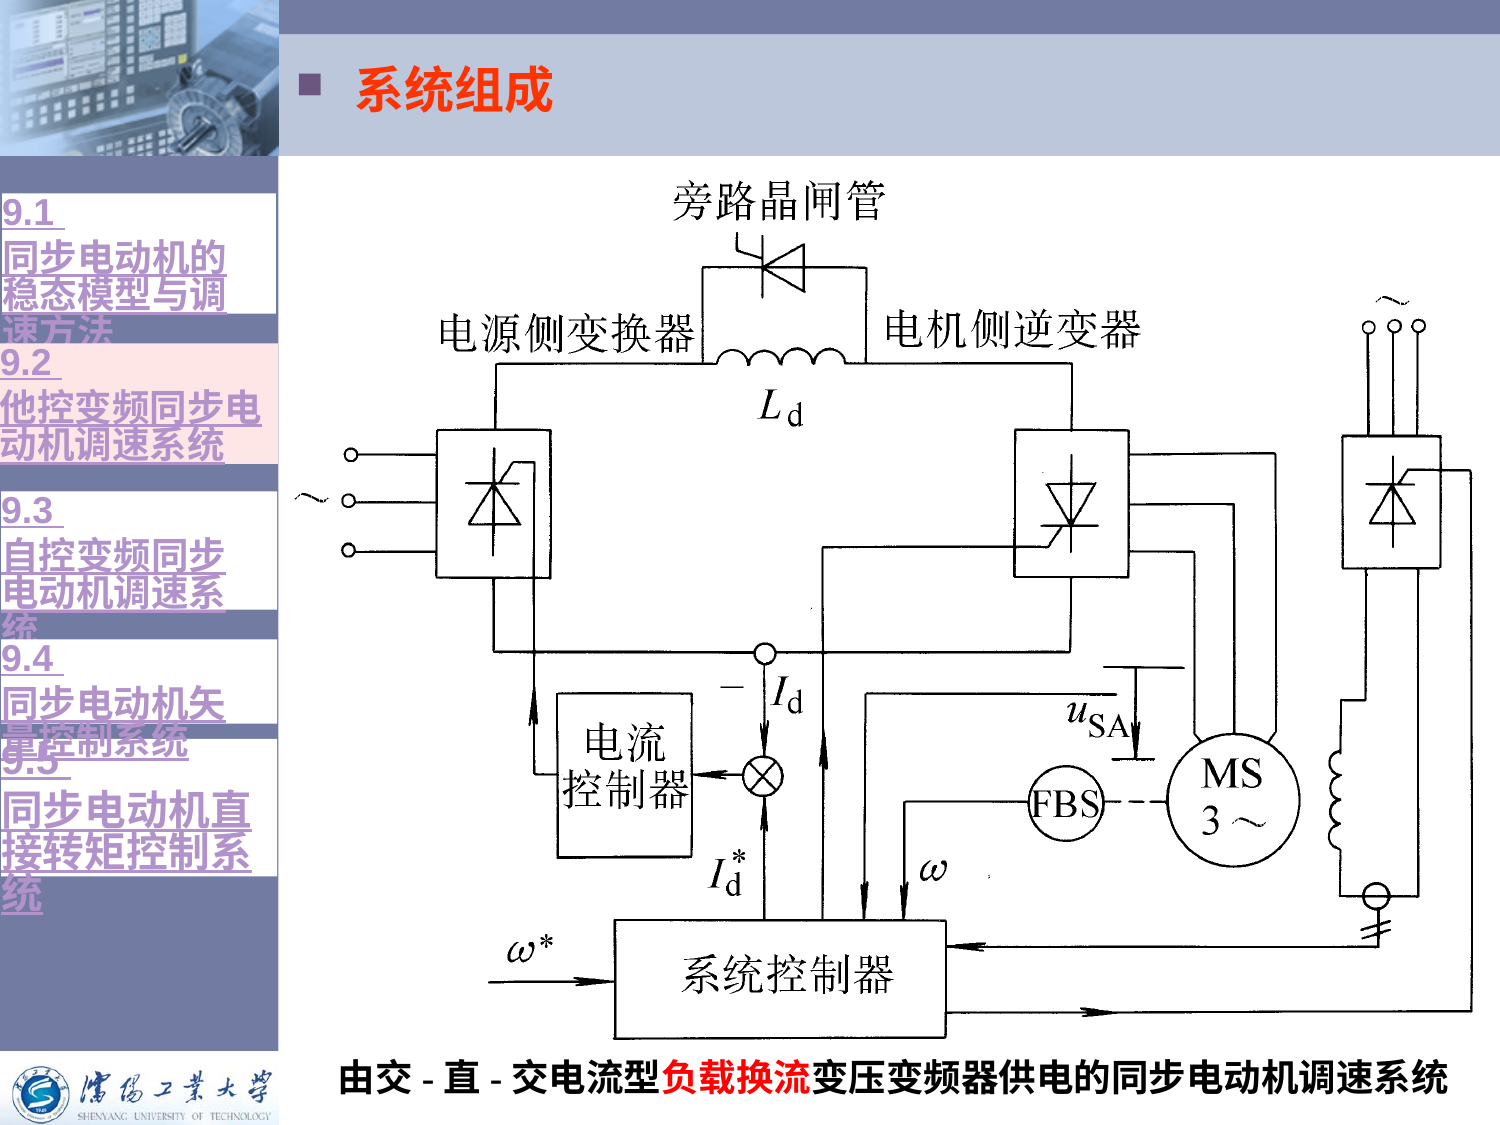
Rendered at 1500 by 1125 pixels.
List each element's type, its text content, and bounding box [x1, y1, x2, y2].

text_box 9.3 自控变频同步电动机调速系统 [1, 491, 278, 610]
text_box 9.5 同步电动机直接转矩控制系统 [1, 738, 278, 877]
text_box 9.2 他控变频同步电动机调速系统 [0, 343, 279, 464]
text_box 9.4 同步电动机矢量控制系统 [1, 639, 278, 724]
picture [0, 0, 279, 156]
title 系统组成 [295, 44, 720, 141]
picture [0, 1051, 279, 1125]
text_box 由交-直-交电流型负载换流变压变频器供电的同步电动机调速系统 [286, 1046, 1500, 1117]
text_box 9.1 同步电动机的稳态模型与调速方法 [2, 193, 276, 314]
picture [284, 175, 1478, 1042]
